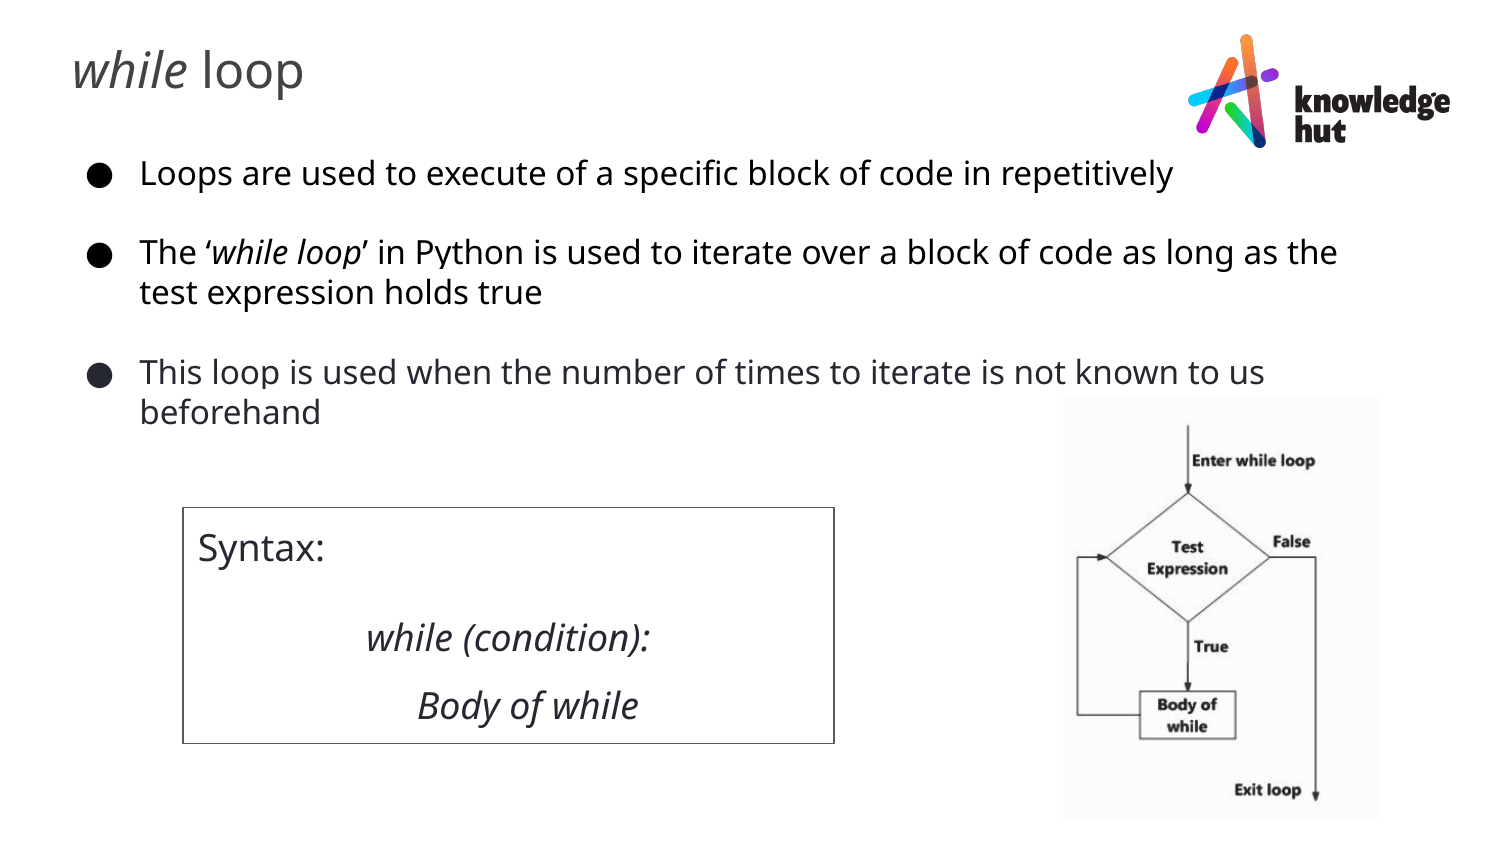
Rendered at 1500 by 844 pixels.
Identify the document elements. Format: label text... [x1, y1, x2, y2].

text_box Syntax: while (condition): Body of while [182, 507, 834, 744]
text_box Loops are used to execute of a specific block of code in repetitively The ‘while loop’ in Python is used to iterate over a block of code as long as the test expression holds true This loop is used when the number of times to iterate is not known to us beforehand [49, 136, 1419, 431]
picture [1184, 30, 1454, 152]
picture [1062, 395, 1379, 819]
text_box while loop [56, 23, 1322, 110]
